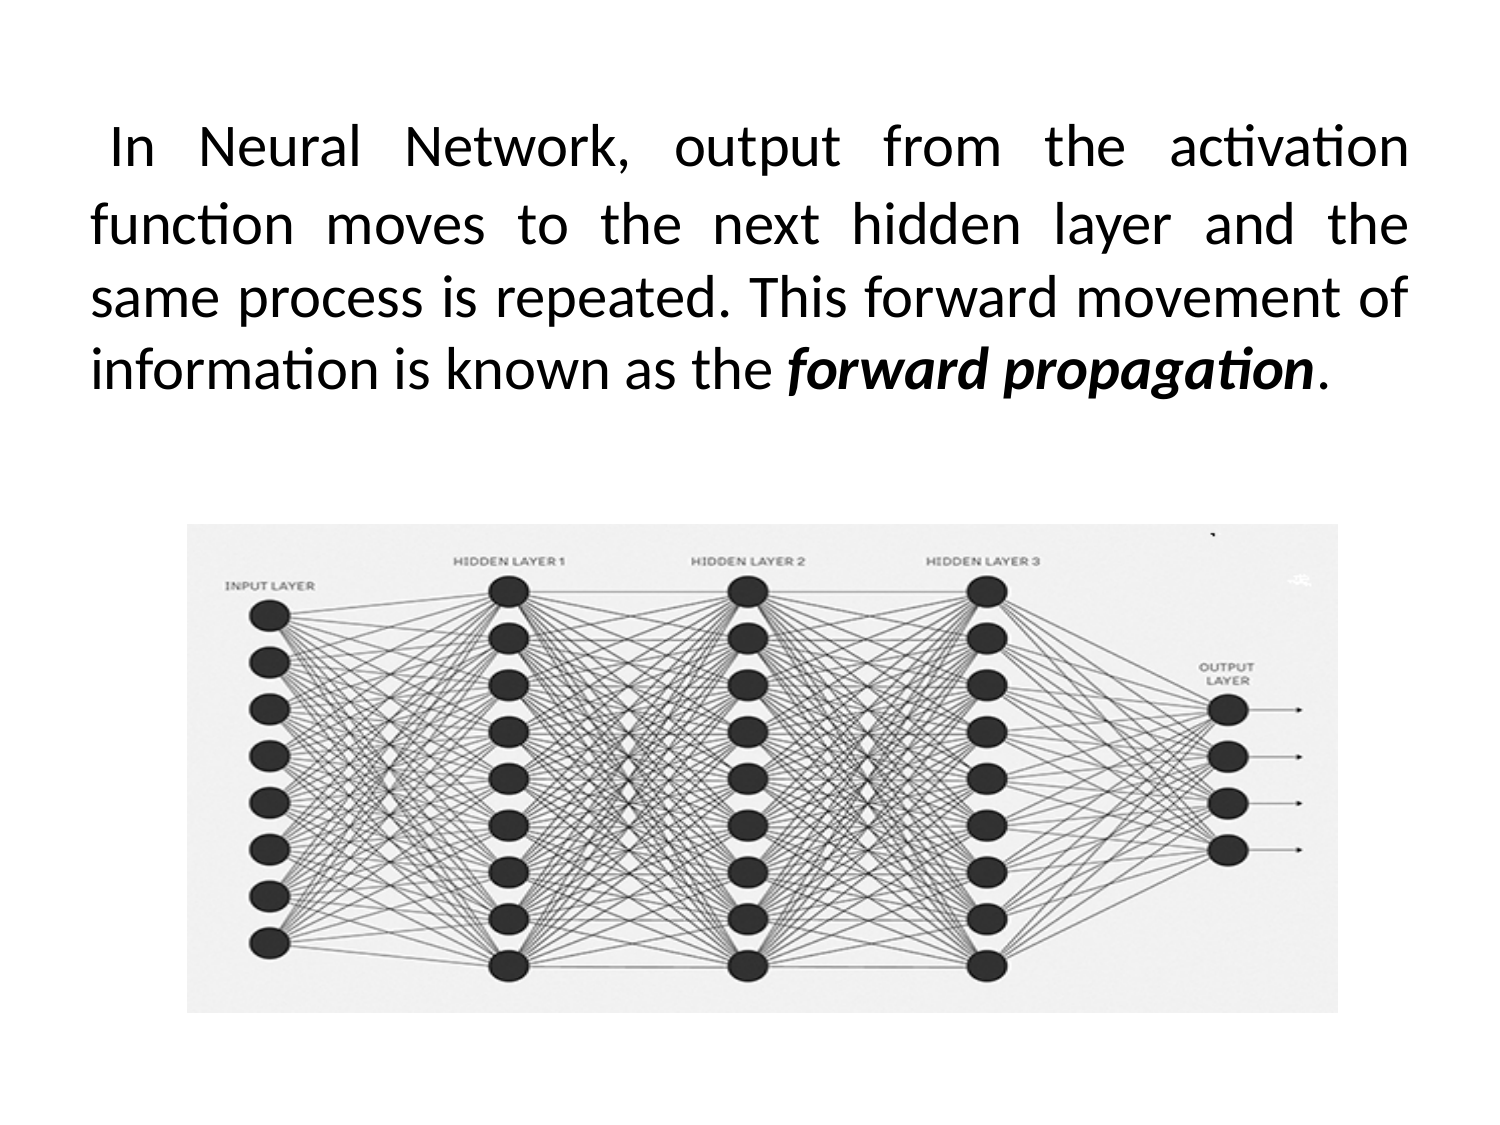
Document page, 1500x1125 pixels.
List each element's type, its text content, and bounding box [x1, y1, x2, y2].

title In Neural Network, output from the activation function moves to the next hidden layer and the same process is repeated. This forward movement of information is known as the forward propagation. [75, 45, 1425, 438]
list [187, 524, 1338, 1013]
